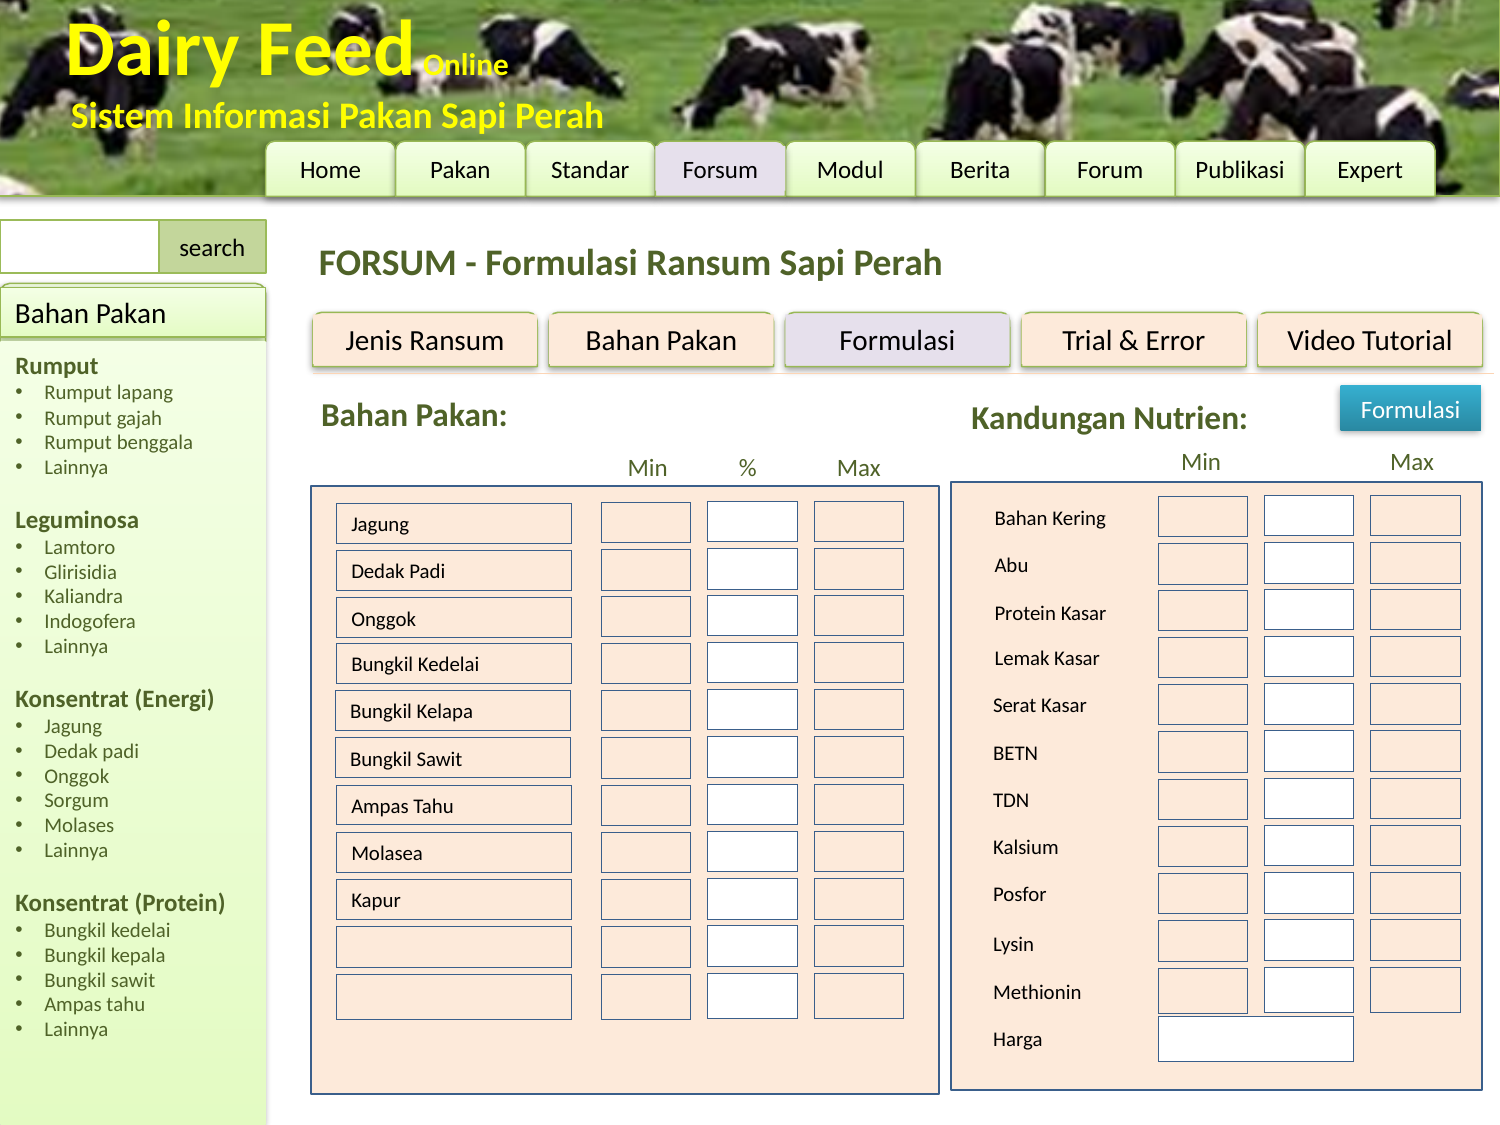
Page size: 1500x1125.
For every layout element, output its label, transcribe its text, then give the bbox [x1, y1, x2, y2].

text_box Molasea [336, 832, 572, 873]
text_box Max [821, 443, 896, 489]
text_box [655, 140, 786, 197]
text_box [1158, 590, 1248, 631]
text_box [1158, 731, 1248, 773]
text_box [707, 878, 798, 920]
text_box TDN [978, 779, 1129, 819]
text_box [707, 973, 798, 1019]
text_box [1370, 778, 1461, 819]
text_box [265, 140, 394, 197]
text_box [814, 973, 904, 1019]
text_box Bungkil Kedelai [336, 643, 572, 684]
text_box [601, 549, 691, 591]
text_box [814, 925, 904, 967]
text_box [1370, 825, 1461, 866]
text_box [707, 784, 798, 825]
text_box [1158, 920, 1248, 962]
text_box Kalsium [978, 826, 1129, 867]
text_box [707, 548, 798, 590]
text_box [1370, 636, 1461, 677]
text_box [707, 501, 798, 542]
text_box Bahan Pakan: [306, 385, 524, 440]
text_box [707, 595, 798, 636]
text_box Posfor [978, 873, 1129, 914]
text_box [814, 642, 904, 683]
text_box Kandungan Nutrien: [956, 388, 1264, 444]
text_box FORSUM - Formulasi Ransum Sapi Perah [304, 230, 959, 290]
text_box [601, 832, 691, 873]
text_box [814, 595, 904, 636]
text_box Protein Kasar [979, 591, 1129, 632]
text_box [312, 312, 538, 367]
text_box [526, 140, 654, 197]
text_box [787, 140, 916, 197]
text_box Onggok [336, 597, 572, 638]
text_box [1264, 495, 1354, 536]
title Dairy Feed Online Sistem Informasi Pakan Sapi Perah [0, 0, 1500, 197]
text_box [1370, 919, 1461, 961]
text_box [336, 926, 572, 968]
text_box Bahan Kering [979, 497, 1129, 538]
text_box [1264, 636, 1354, 677]
text_box [601, 926, 691, 968]
text_box [1264, 542, 1354, 584]
text_box Min [612, 443, 683, 489]
text_box [707, 689, 798, 730]
text_box [1158, 826, 1248, 867]
text_box BETN [978, 731, 1127, 772]
text_box [707, 831, 798, 872]
text_box [814, 831, 904, 872]
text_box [1304, 140, 1436, 197]
text_box Serat Kasar [978, 684, 1127, 725]
text_box [1264, 778, 1354, 819]
text_box [336, 974, 572, 1020]
text_box [309, 484, 941, 1096]
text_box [395, 140, 526, 197]
text_box [1264, 589, 1354, 630]
text_box Abu [979, 544, 1129, 585]
text_box Bungkil Kelapa [335, 690, 571, 731]
text_box [601, 879, 691, 920]
text_box Jagung [336, 503, 572, 544]
text_box [1158, 496, 1248, 537]
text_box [1045, 140, 1176, 197]
text_box % [723, 443, 772, 489]
text_box [1264, 967, 1354, 1013]
text_box [601, 785, 691, 826]
text_box [1264, 683, 1354, 725]
text_box Harga [978, 1018, 1128, 1058]
text_box [814, 736, 904, 778]
text_box Dedak Padi [336, 550, 572, 591]
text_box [0, 283, 266, 343]
text_box [707, 736, 798, 778]
text_box search [157, 218, 268, 275]
text_box Formulasi [1340, 385, 1481, 431]
text_box Min [1166, 437, 1237, 483]
text_box [707, 642, 798, 683]
text_box [814, 548, 904, 590]
text_box [1158, 779, 1248, 820]
text_box [1370, 730, 1461, 772]
text_box Max [1375, 439, 1449, 483]
text_box [1158, 873, 1248, 914]
text_box [601, 690, 691, 731]
text_box [1370, 542, 1461, 584]
text_box [1264, 825, 1354, 866]
text_box [1264, 919, 1354, 961]
text_box [1158, 637, 1248, 678]
text_box [1158, 684, 1248, 725]
text_box [601, 974, 691, 1020]
text_box Lysin [978, 923, 1128, 964]
text_box [1158, 543, 1248, 585]
text_box [1158, 968, 1248, 1014]
text_box [1370, 589, 1461, 630]
text_box Ampas Tahu [336, 785, 572, 825]
text_box [1264, 730, 1354, 772]
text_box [1176, 140, 1303, 197]
text_box [1370, 683, 1461, 725]
text_box [814, 784, 904, 825]
text_box Bungkil Sawit [335, 737, 571, 778]
text_box [1370, 495, 1461, 536]
text_box [1264, 872, 1354, 914]
text_box [0, 218, 157, 275]
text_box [548, 312, 774, 367]
text_box [814, 501, 904, 542]
text_box [814, 689, 904, 730]
text_box [1370, 967, 1461, 1013]
text_box [601, 643, 691, 684]
text_box [601, 737, 691, 779]
text_box [814, 878, 904, 920]
text_box [1370, 872, 1461, 914]
text_box [707, 925, 798, 967]
text_box [949, 480, 1484, 1092]
text_box [601, 596, 691, 637]
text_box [1257, 312, 1483, 367]
text_box Methionin [978, 970, 1128, 1011]
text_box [917, 140, 1043, 197]
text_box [1021, 312, 1247, 367]
text_box [601, 502, 691, 543]
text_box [785, 312, 1010, 367]
text_box Lemak Kasar [979, 637, 1129, 678]
text_box [1158, 1016, 1354, 1062]
text_box Rumput Rumput lapang Rumput gajah Rumput benggala Lainnya Leguminosa Lamtoro Glirisidia Kaliandra Indogofera Lainnya Konsentrat (Energi) Jagung Dedak padi Onggok Sorgum Molases Lainnya Konsentrat (Protein) Bungkil kedelai Bungkil kepala Bungkil sawit Ampas tahu Lainnya [0, 348, 266, 1125]
text_box Kapur [336, 879, 572, 920]
